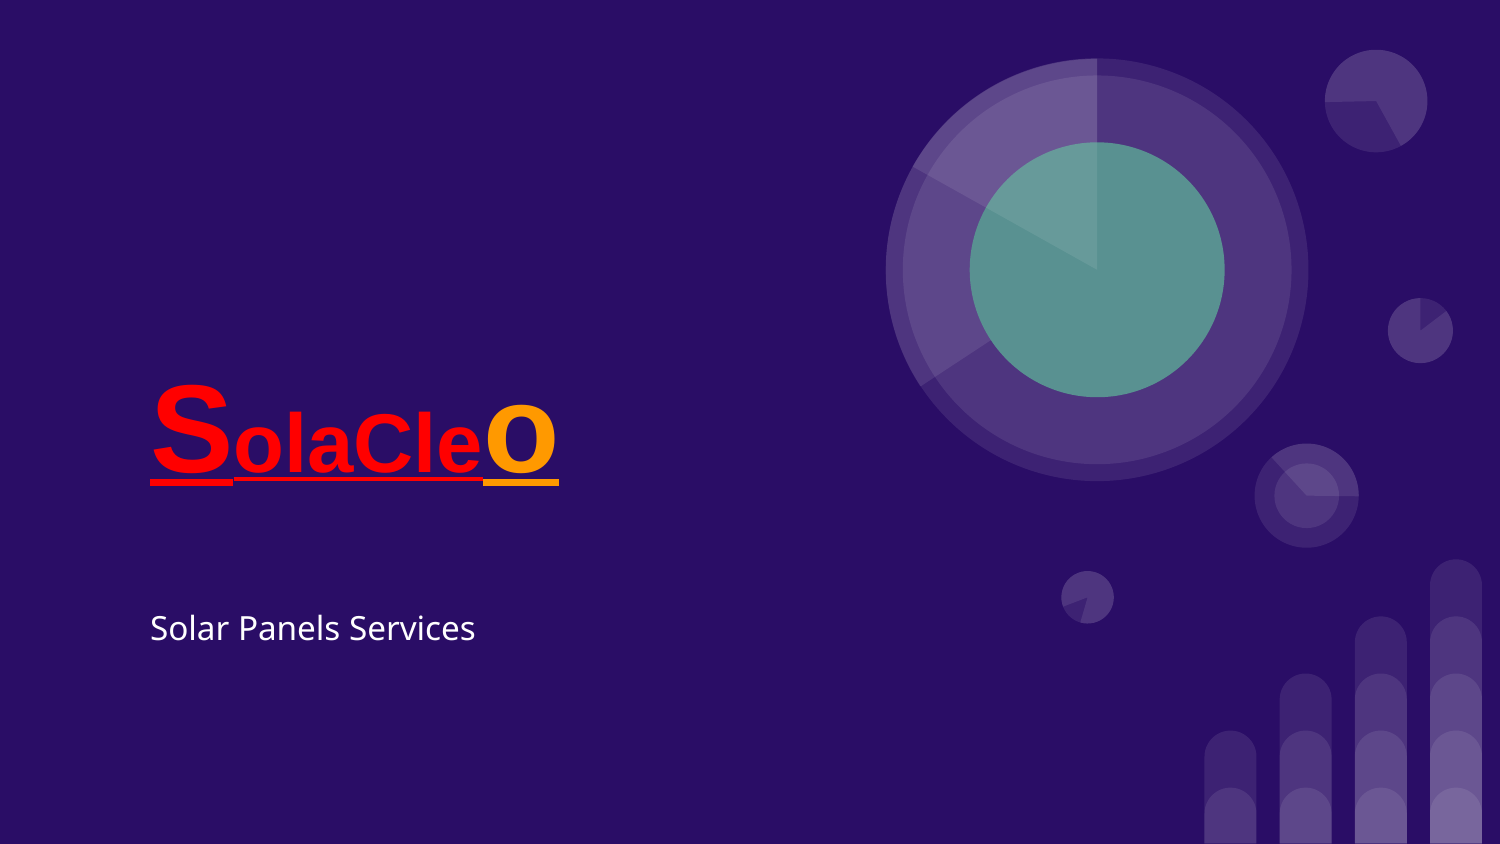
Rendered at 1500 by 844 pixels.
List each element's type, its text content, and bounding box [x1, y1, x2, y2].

subtitle Solar Panels Services [135, 589, 834, 704]
title SolaCleo [135, 264, 834, 572]
